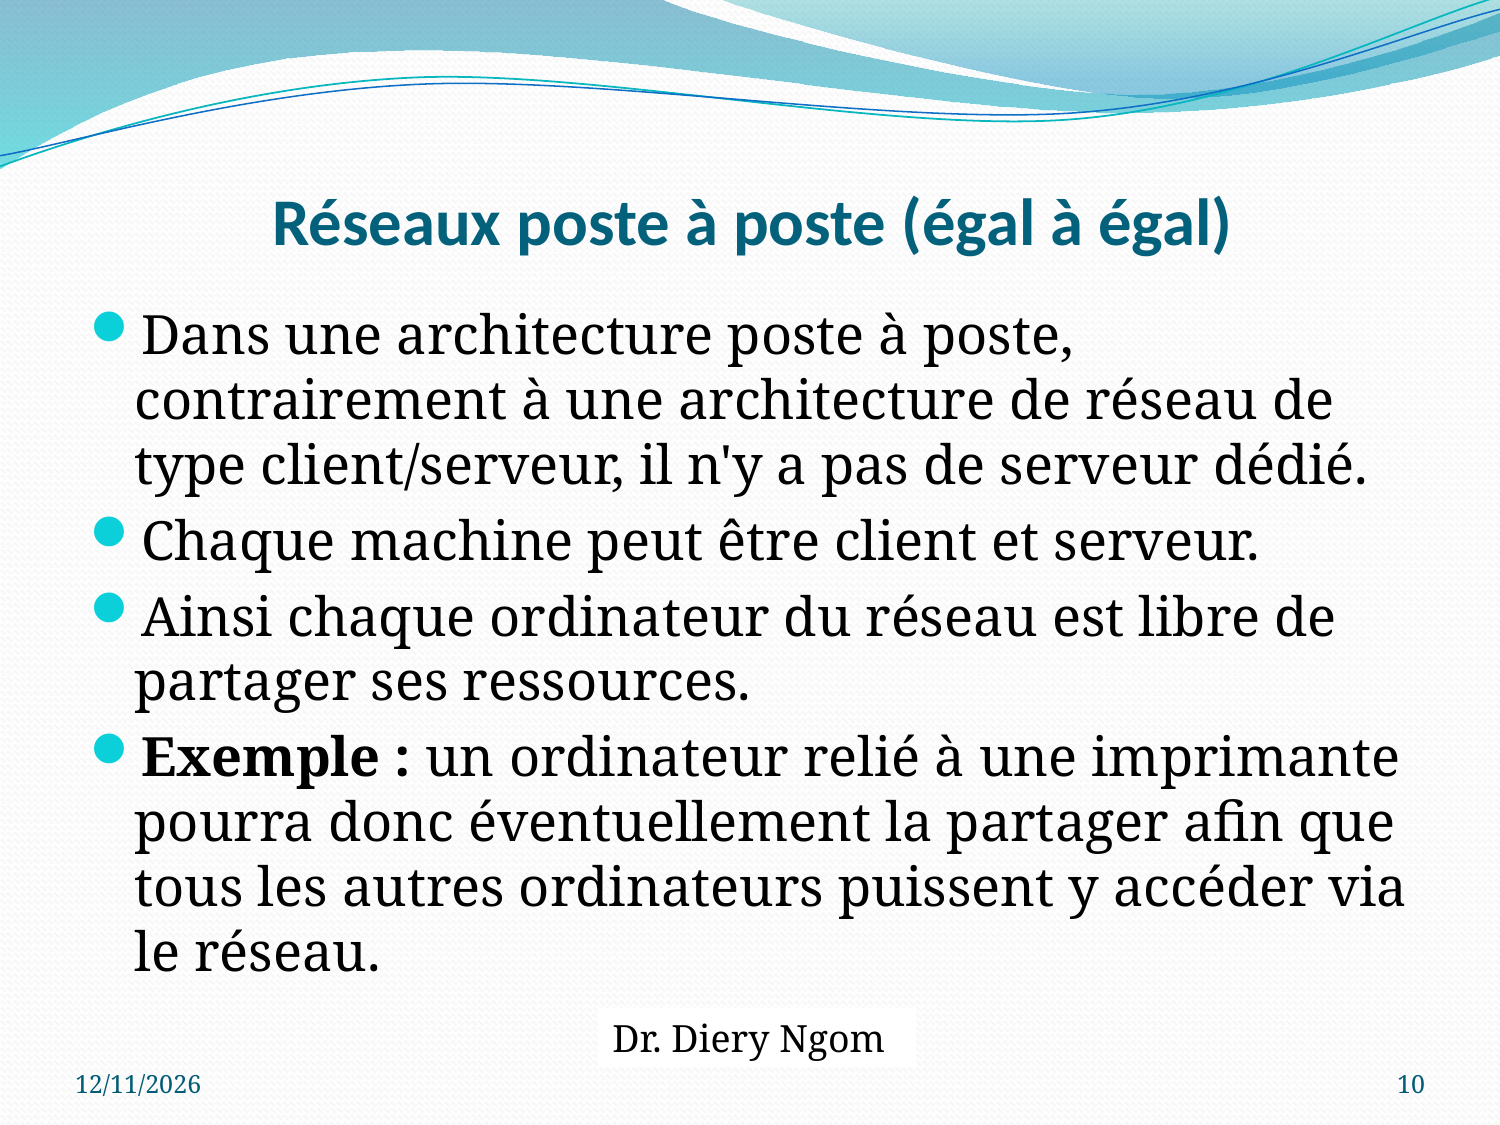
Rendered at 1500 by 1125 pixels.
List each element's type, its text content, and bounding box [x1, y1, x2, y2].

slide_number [75, 1042, 425, 1103]
text_box Dr. Diery Ngom [597, 1007, 917, 1068]
slide_number 10 [1299, 1042, 1425, 1103]
list Dans une architecture poste à poste, contrairement à une architecture de réseau de type client/serveur, il n'y a pas de serveur dédié. Chaque machine peut être client et serveur. Ainsi chaque ordinateur du réseau est libre de partager ses ressources. Exemple : un ordinateur relié à une imprimante pourra donc éventuellement la partager afin que tous les autres ordinateurs puissent y accéder via le réseau. [75, 292, 1425, 988]
title Réseaux poste à poste (égal à égal) [58, 152, 1447, 260]
